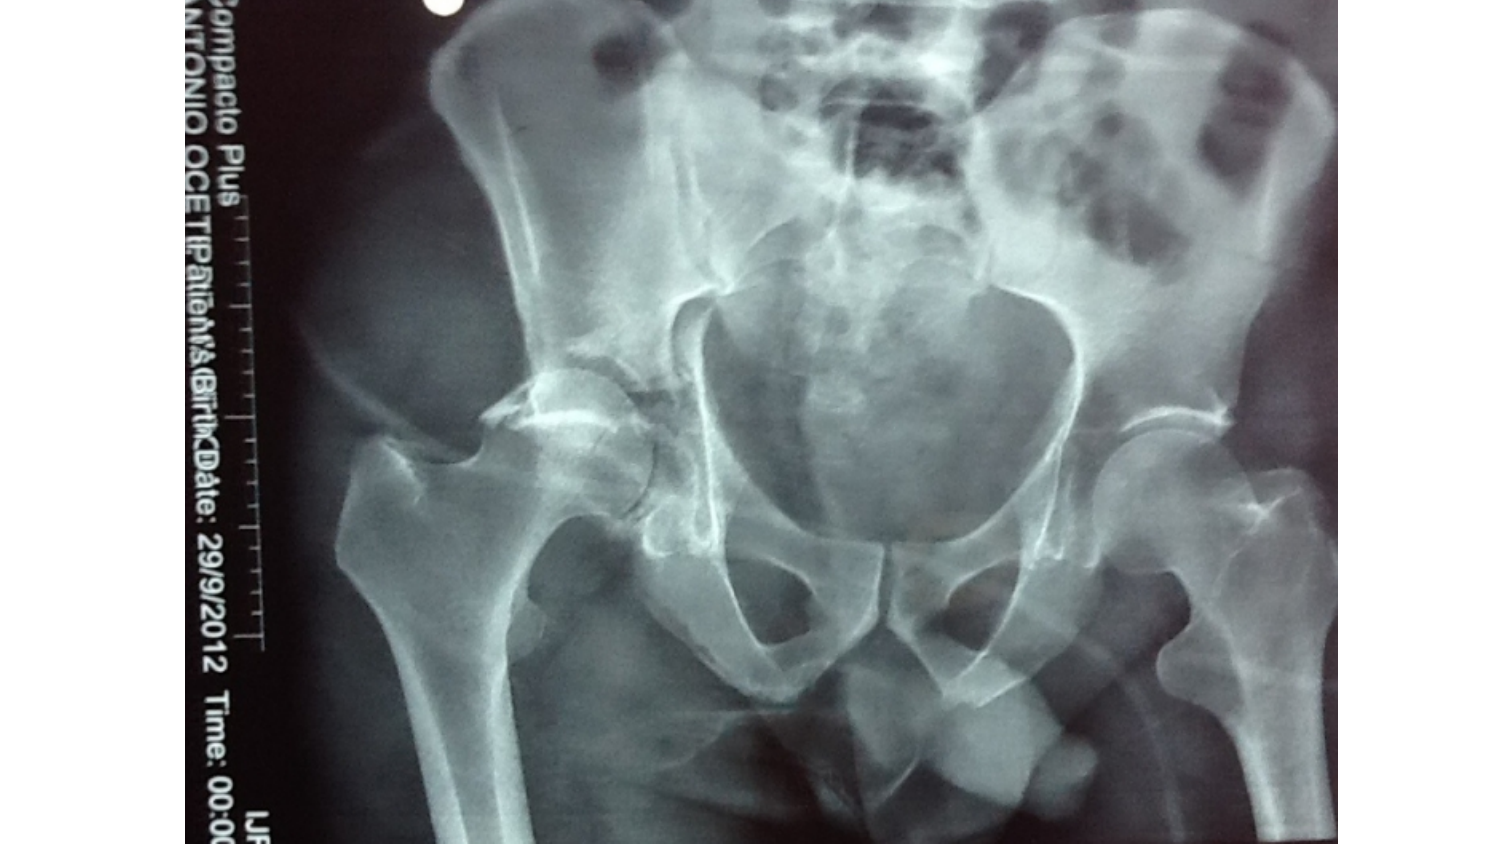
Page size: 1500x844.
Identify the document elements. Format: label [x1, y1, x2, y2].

picture [185, 0, 1338, 844]
